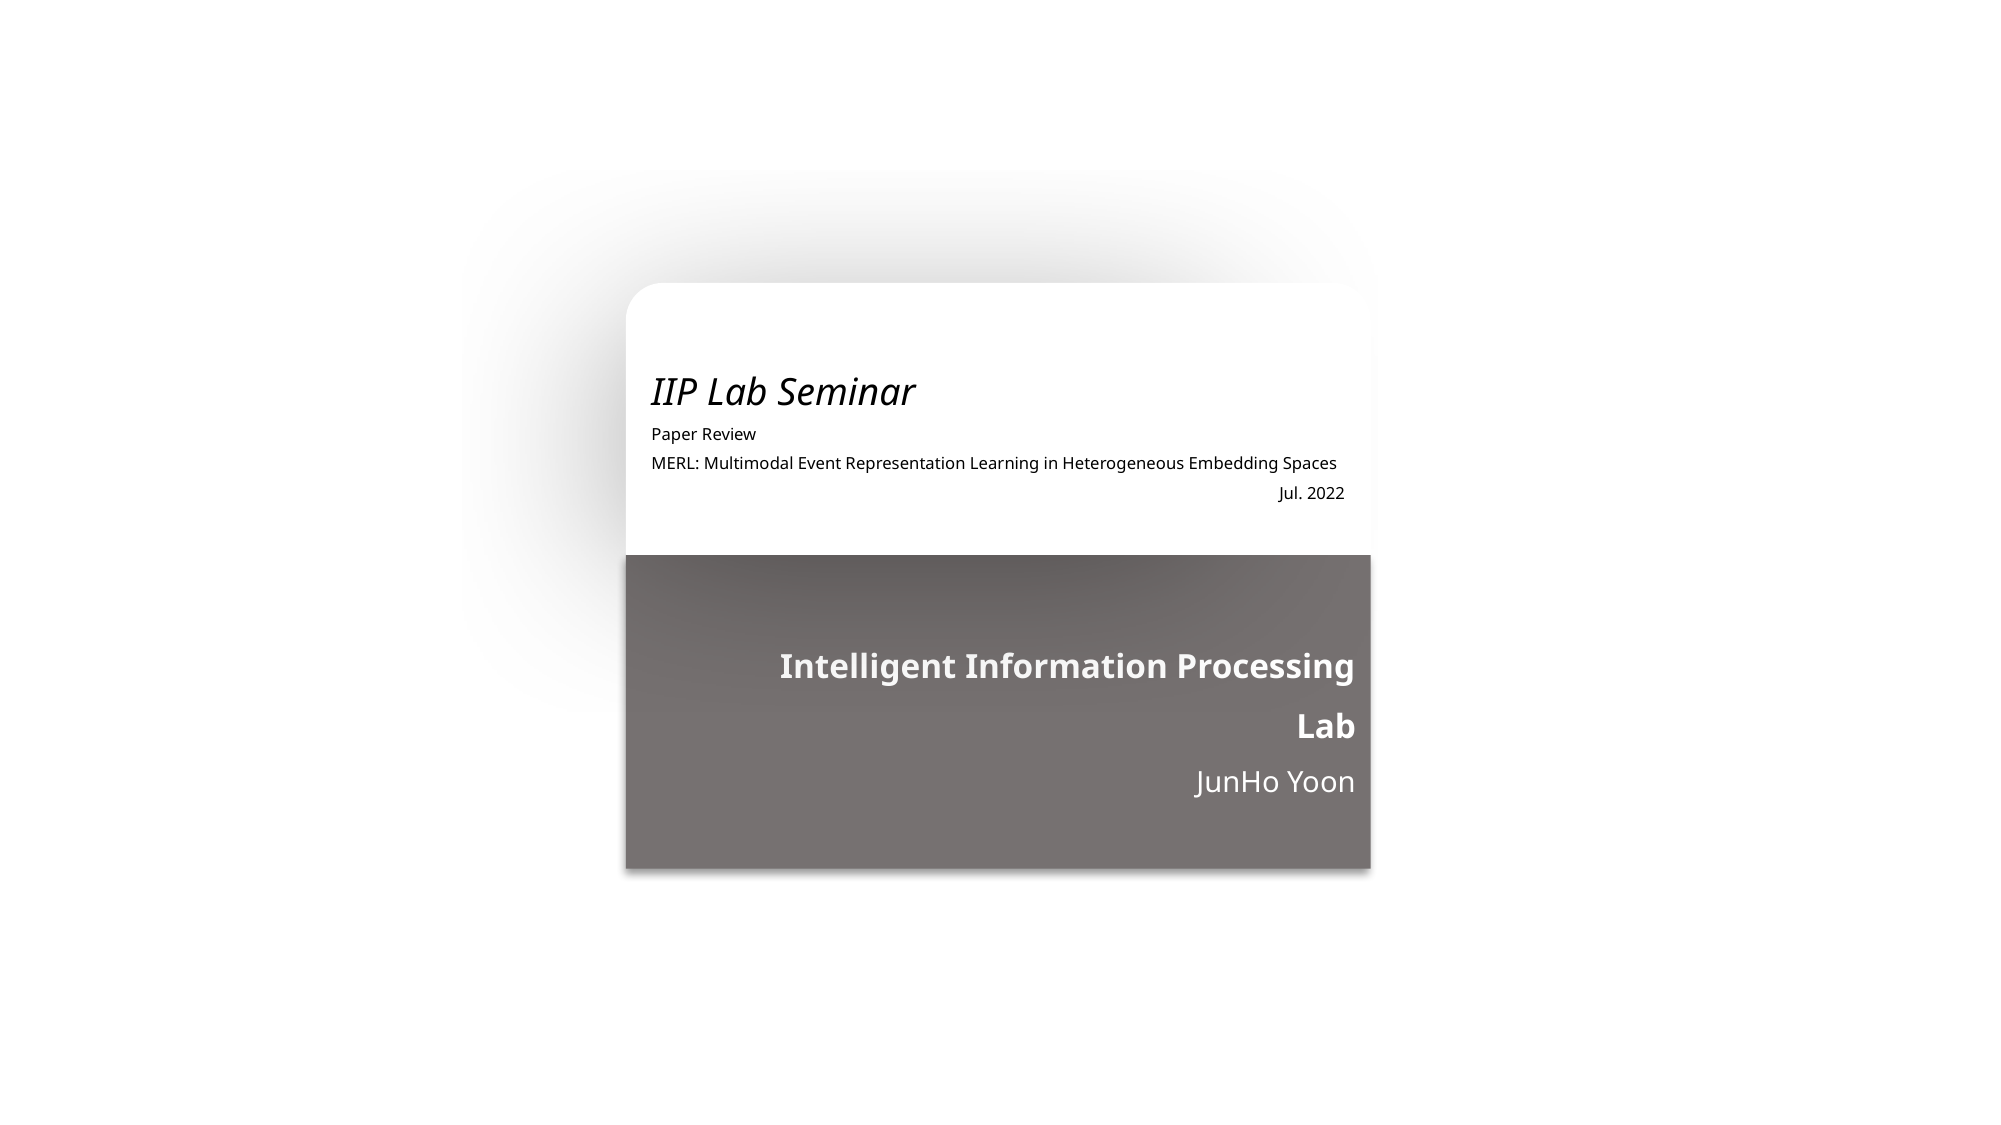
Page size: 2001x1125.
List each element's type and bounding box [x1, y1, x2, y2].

text_box [625, 282, 1371, 869]
